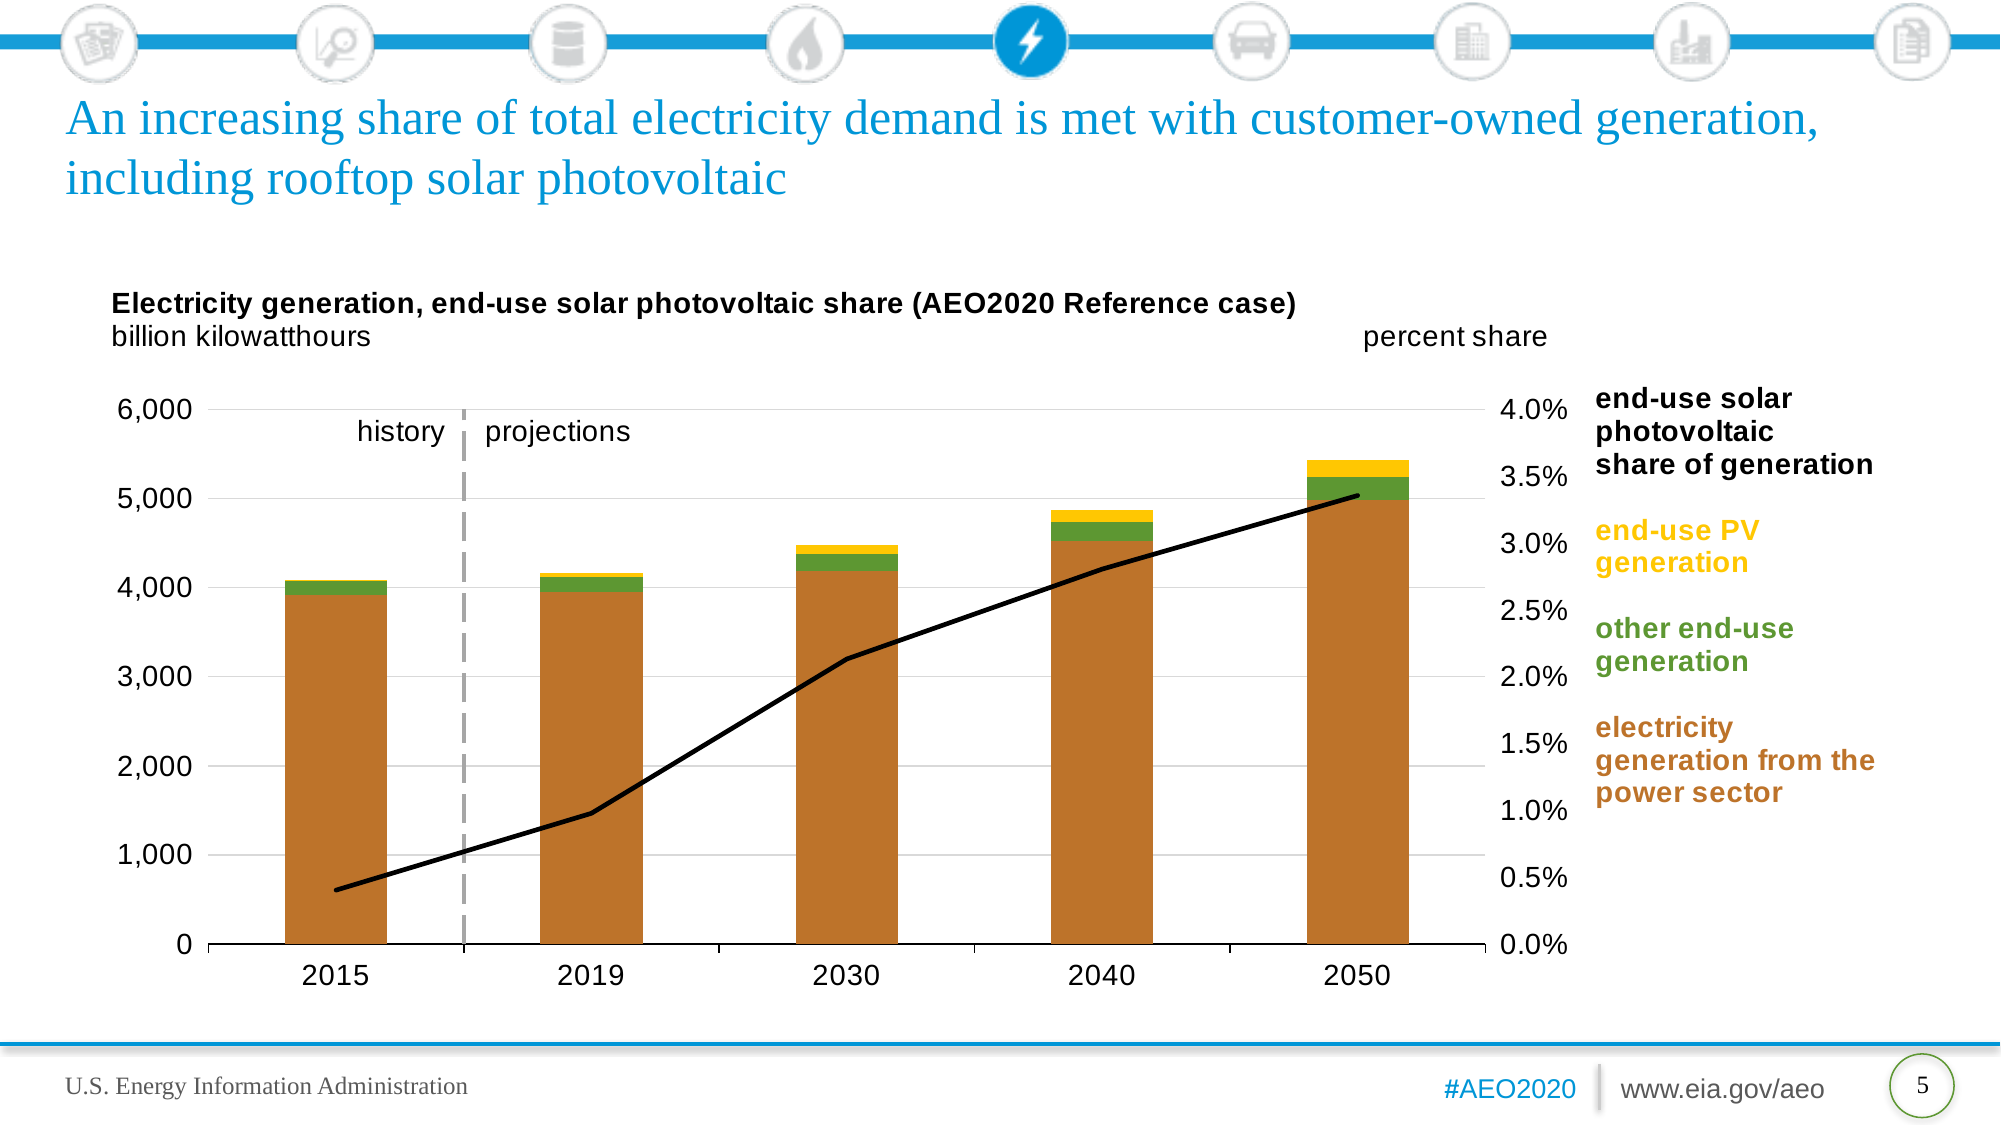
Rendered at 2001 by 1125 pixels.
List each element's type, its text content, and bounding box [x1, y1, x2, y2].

slide_number 5 [1880, 1053, 1966, 1114]
chart [96, 257, 1897, 1009]
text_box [57, 0, 1955, 88]
picture [50, 0, 57, 88]
title An increasing share of total electricity demand is met with customer-owned generation, including rooftop solar photovoltaic [50, 88, 1954, 213]
